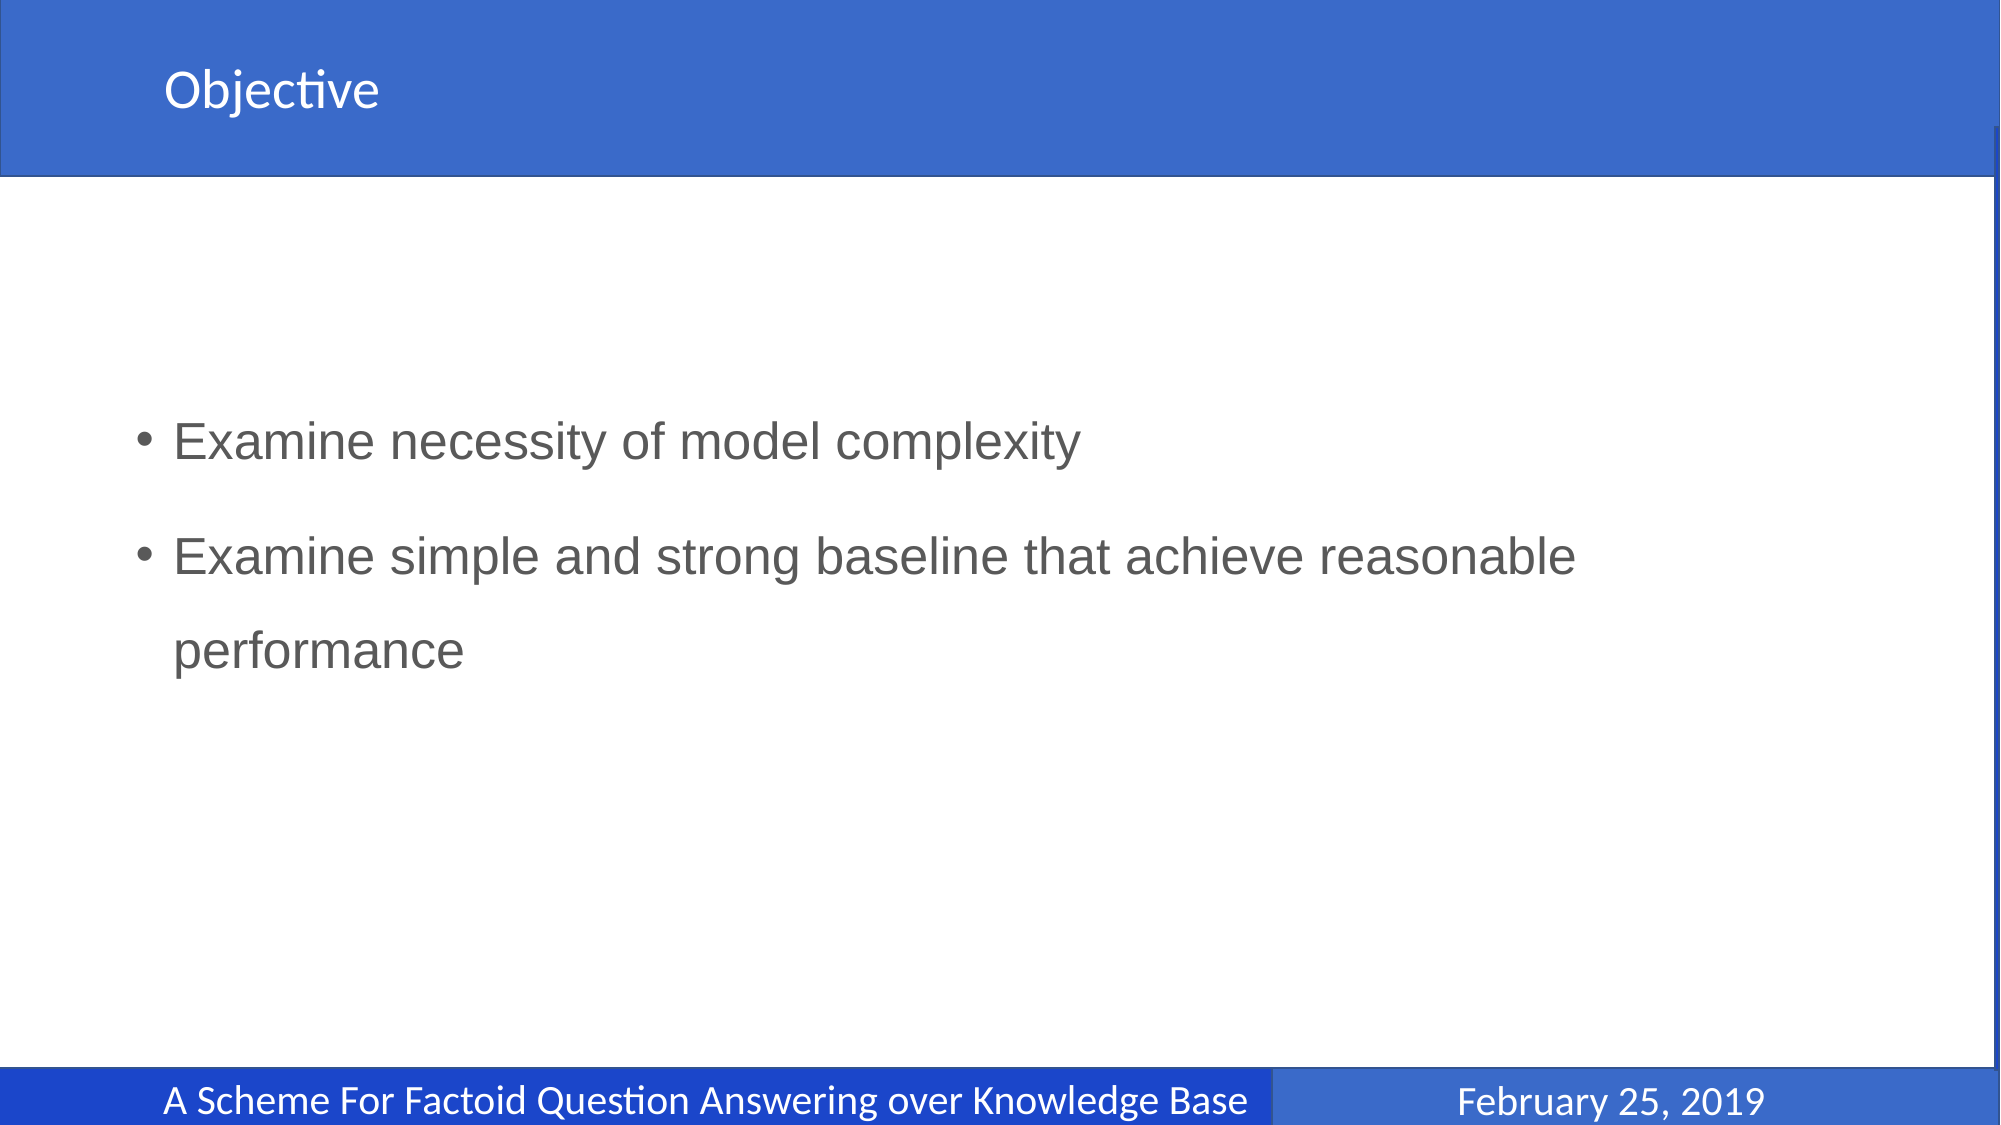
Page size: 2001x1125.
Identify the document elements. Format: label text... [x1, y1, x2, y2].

text_box Objective [0, 0, 2000, 126]
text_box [0, 126, 1999, 1125]
